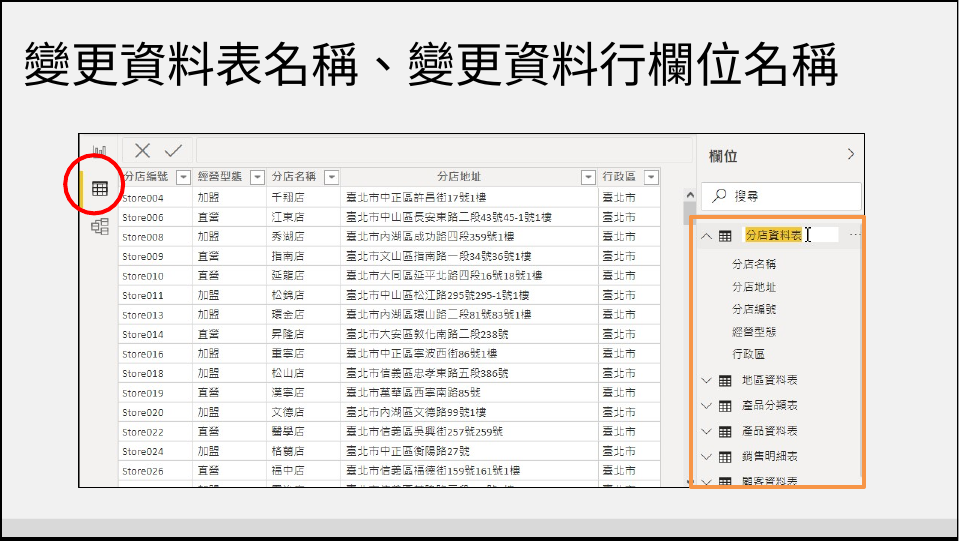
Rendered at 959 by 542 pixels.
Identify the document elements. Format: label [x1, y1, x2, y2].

text_box [0, 0, 959, 542]
